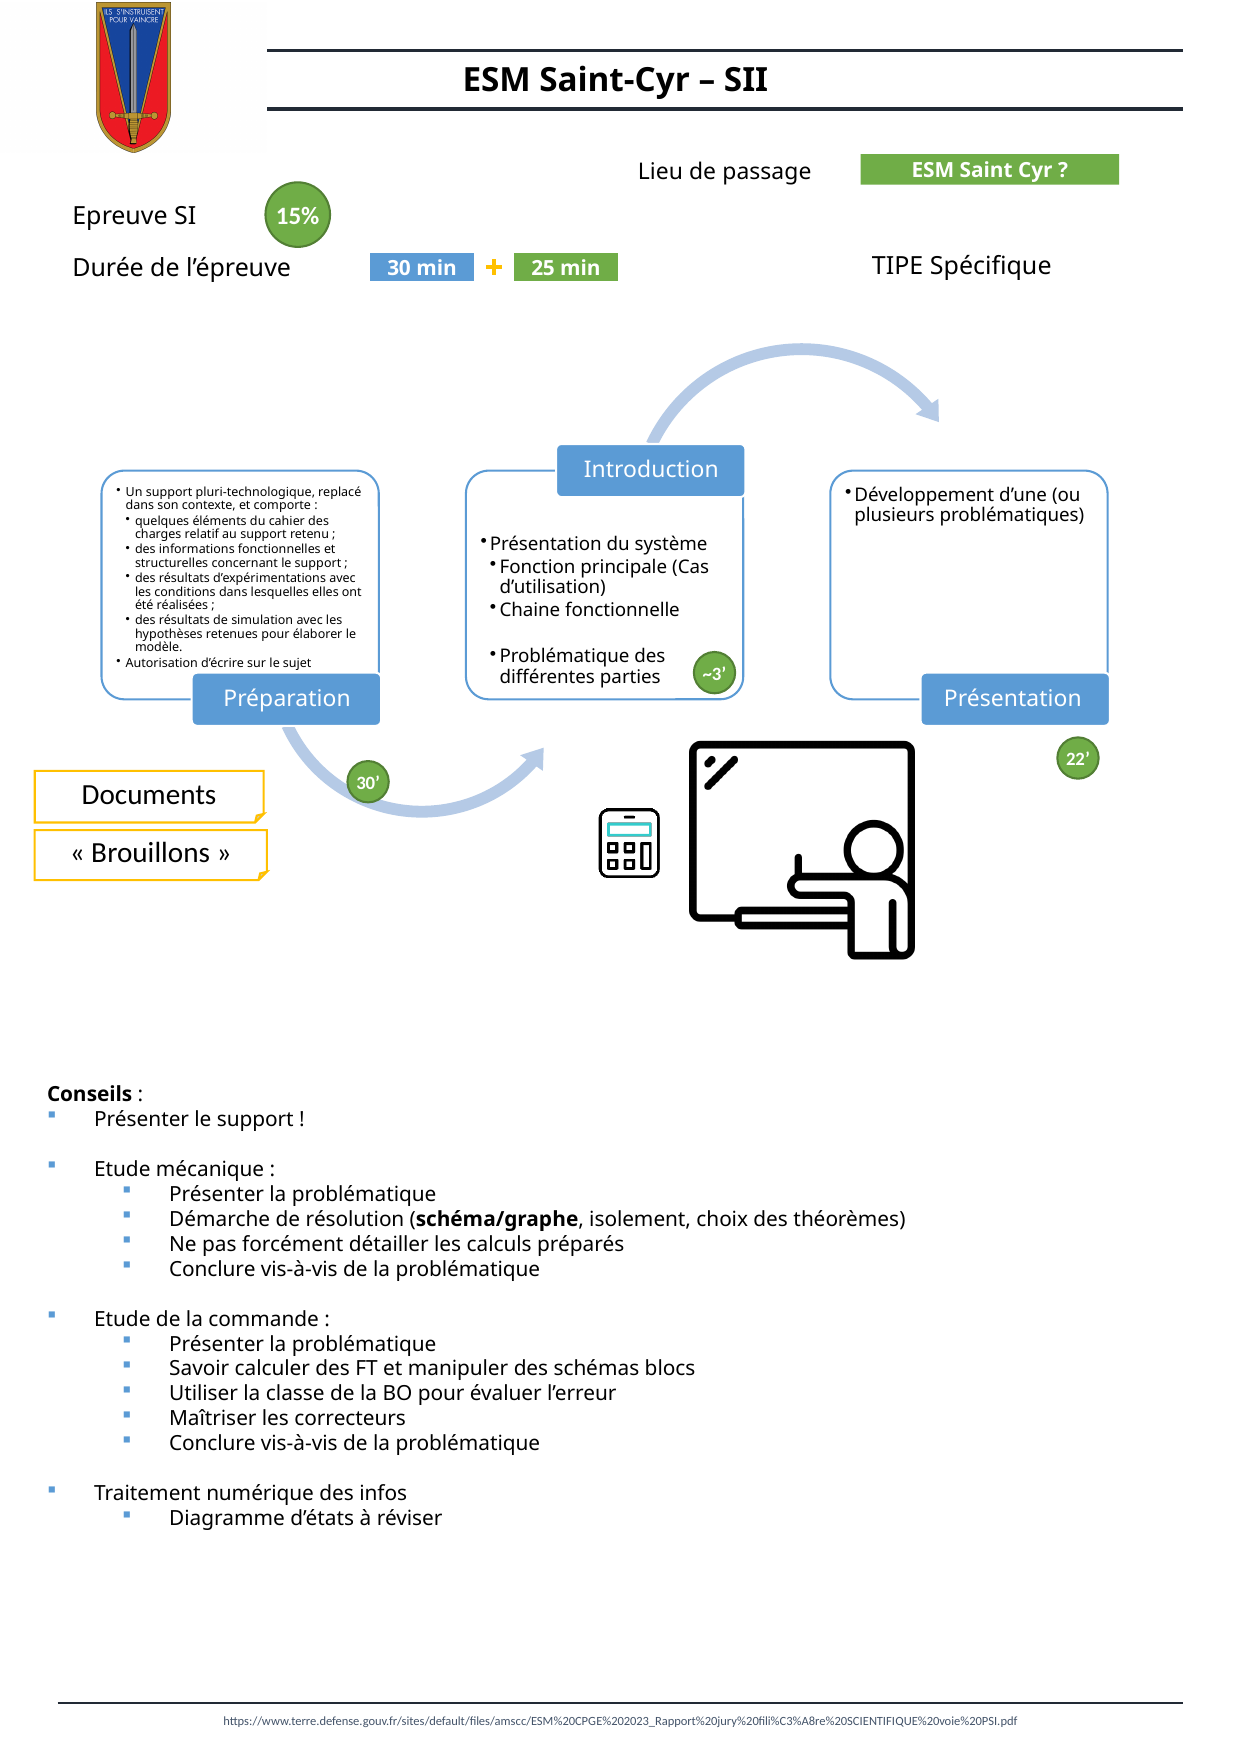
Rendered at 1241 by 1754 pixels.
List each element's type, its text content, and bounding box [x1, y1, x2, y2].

text_box « Brouillons » [33, 829, 271, 882]
text_box ESM Saint-Cyr – SII [267, 52, 1183, 105]
picture [594, 808, 664, 878]
text_box 30 min [367, 250, 478, 284]
text_box 25 min [511, 250, 622, 284]
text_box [57, 351, 1183, 819]
text_box Lieu de passage [623, 149, 889, 192]
text_box ESM Saint Cyr ? [860, 153, 1120, 186]
picture [0, 2, 267, 153]
picture [689, 737, 915, 963]
text_box Documents [33, 769, 261, 824]
text_box Durée de l’épreuve [57, 247, 324, 289]
text_box https://www.terre.defense.gouv.fr/sites/default/files/amscc/ESM%20CPGE%202023_Rapport%20jury%20fili%C3%A8re%20SCIENTIFIQUE%20voie%20PSI.pdf [57, 1705, 1183, 1735]
text_box Conseils : Présenter le support ! Etude mécanique : Présenter la problématique Démarche de résolution (schéma/graphe, isolement, choix des théorèmes) Ne pas forcément détailler les calculs préparés Conclure vis-à-vis de la problématique Etude de la commande : Présenter la problématique Savoir calculer des FT et manipuler des schémas blocs Utiliser la classe de la BO pour évaluer l’erreur Maîtriser les correcteurs Conclure vis-à-vis de la problématique Traitement numérique des infos Diagramme d’états à réviser [32, 997, 1212, 1563]
text_box [483, 256, 505, 278]
text_box TIPE Spécifique [857, 241, 1123, 287]
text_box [57, 182, 331, 247]
